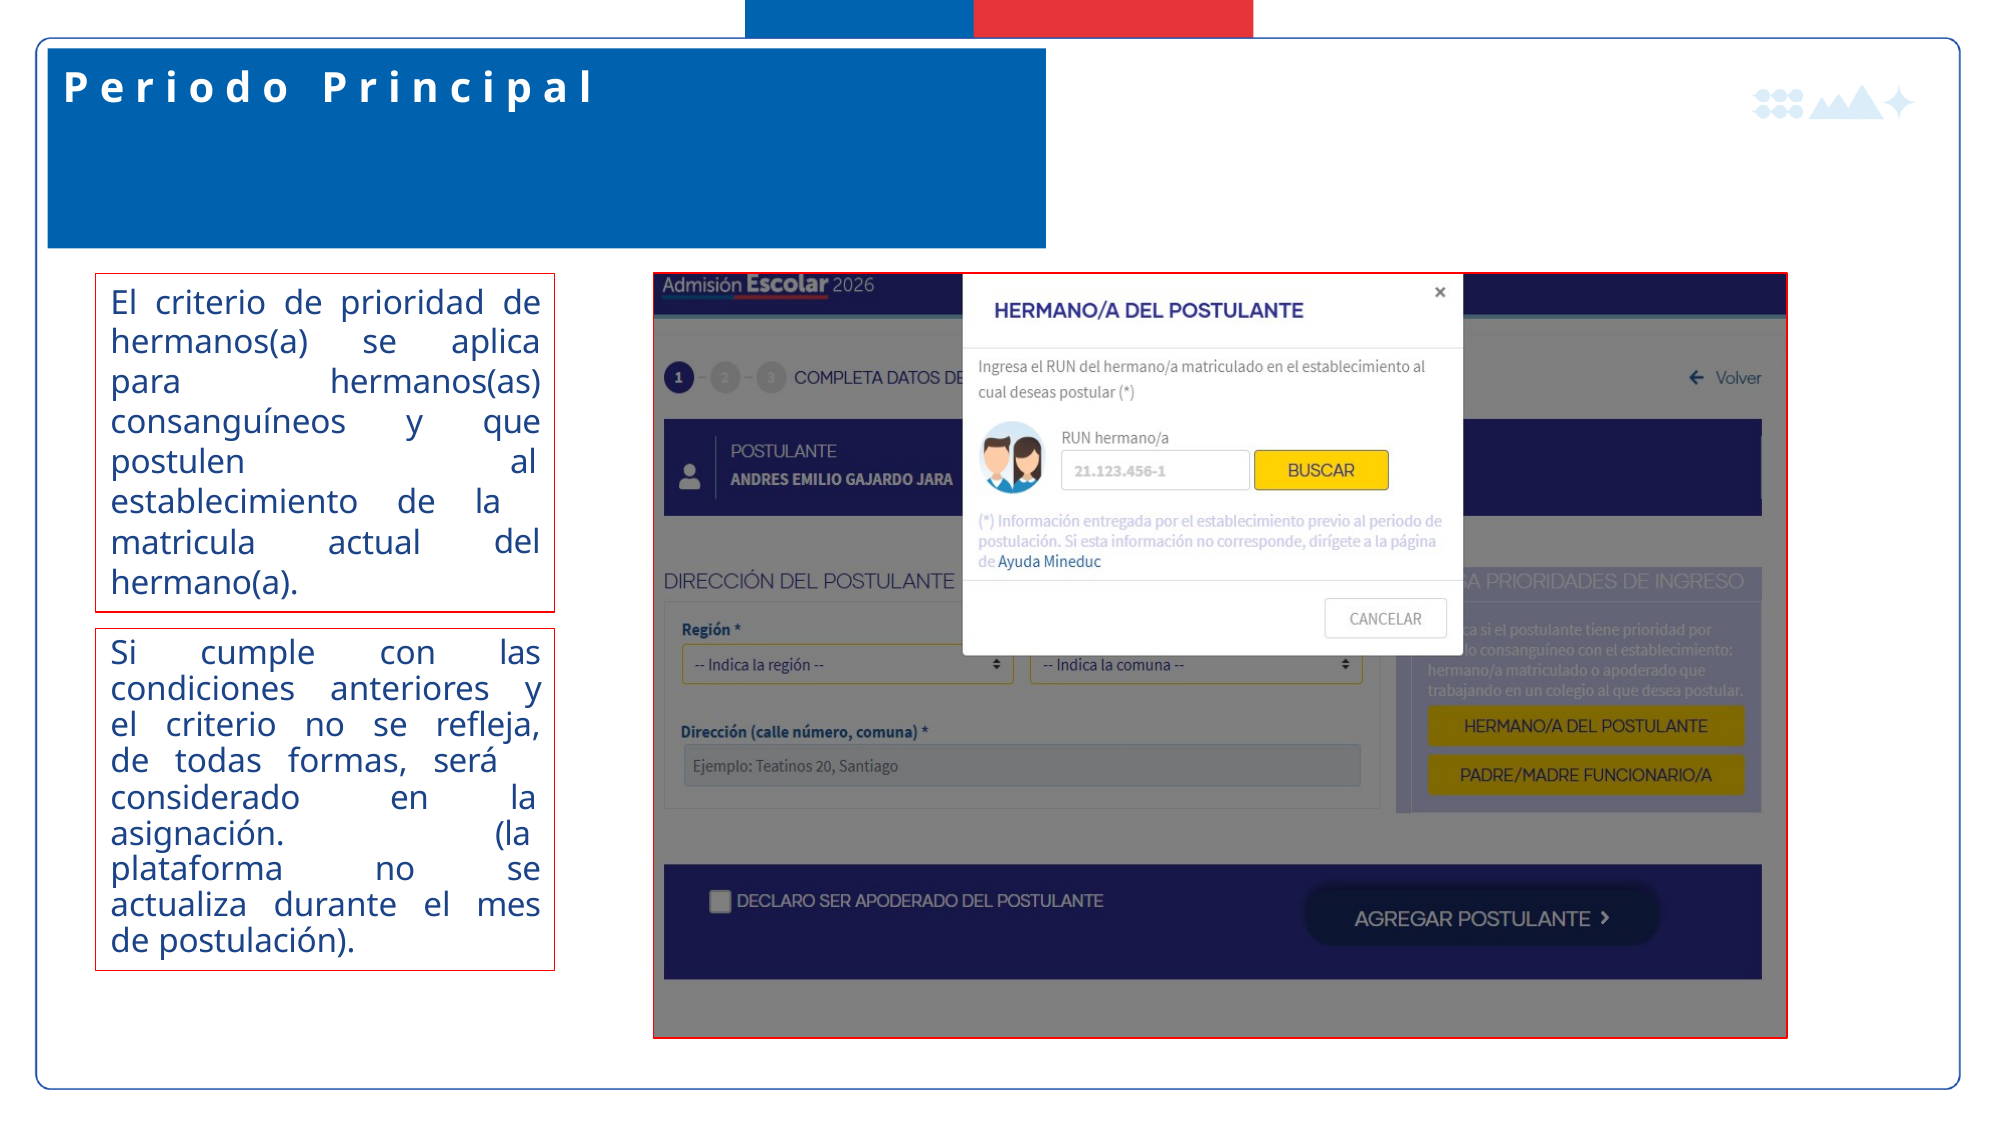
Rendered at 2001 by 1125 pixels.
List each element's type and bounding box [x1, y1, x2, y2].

text_box [34, 0, 1962, 1090]
